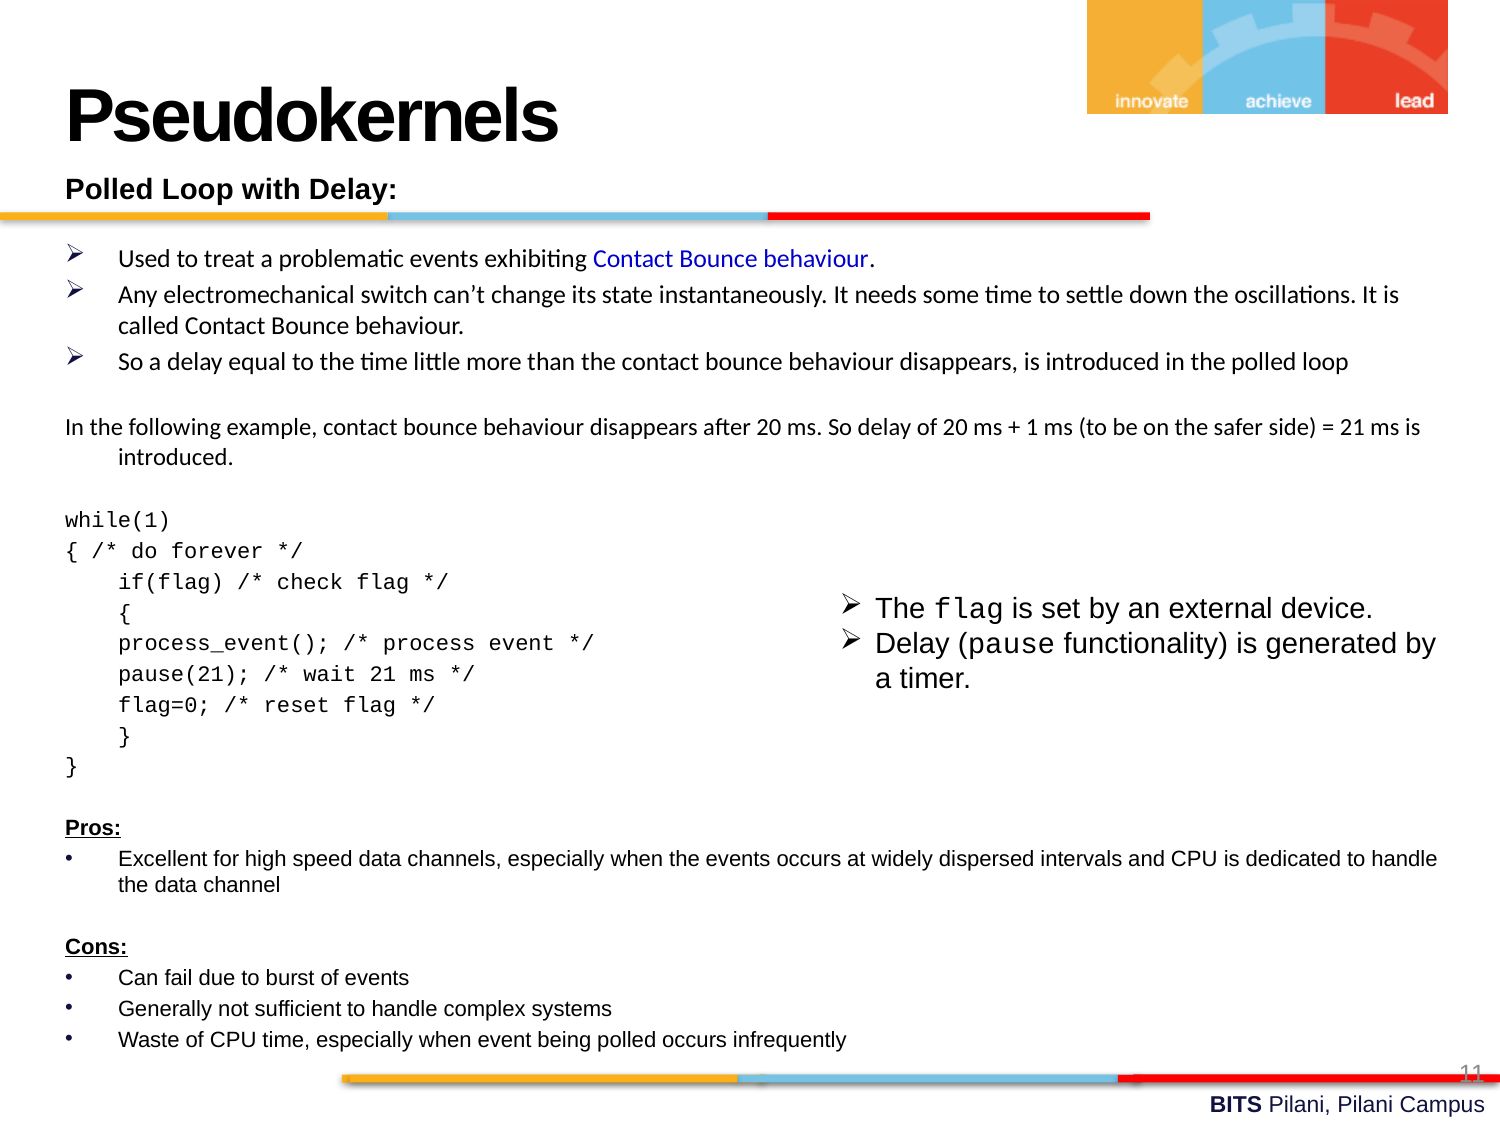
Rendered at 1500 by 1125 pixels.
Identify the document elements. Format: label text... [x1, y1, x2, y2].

text_box The flag is set by an external device. Delay (pause functionality) is generated by a timer. [825, 537, 1475, 738]
list Polled Loop with Delay: Used to treat a problematic events exhibiting Contact Bounce behaviour. Any electromechanical switch can’t change its state instantaneously. It needs some time to settle down the oscillations. It is called Contact Bounce behaviour. So a delay equal to the time little more than the contact bounce behaviour disappears, is introduced in the polled loop In the following example, contact bounce behaviour disappears after 20 ms. So delay of 20 ms + 1 ms (to be on the safer side) = 21 ms is introduced. while(1) { /* do forever */ if(flag) /* check flag */ { process_event(); /* process event */ pause(21); /* wait 21 ms */ flag=0; /* reset flag */ } } Pros: Excellent for high speed data channels, especially when the events occurs at widely dispersed intervals and CPU is dedicated to handle the data channel Cons: Can fail due to burst of events Generally not sufficient to handle complex systems Waste of CPU time, especially when event being polled occurs infrequently [49, 162, 1463, 1063]
list Pseudokernels [49, 24, 1088, 213]
picture [1087, 0, 1448, 114]
slide_number 11 [1149, 1042, 1500, 1103]
